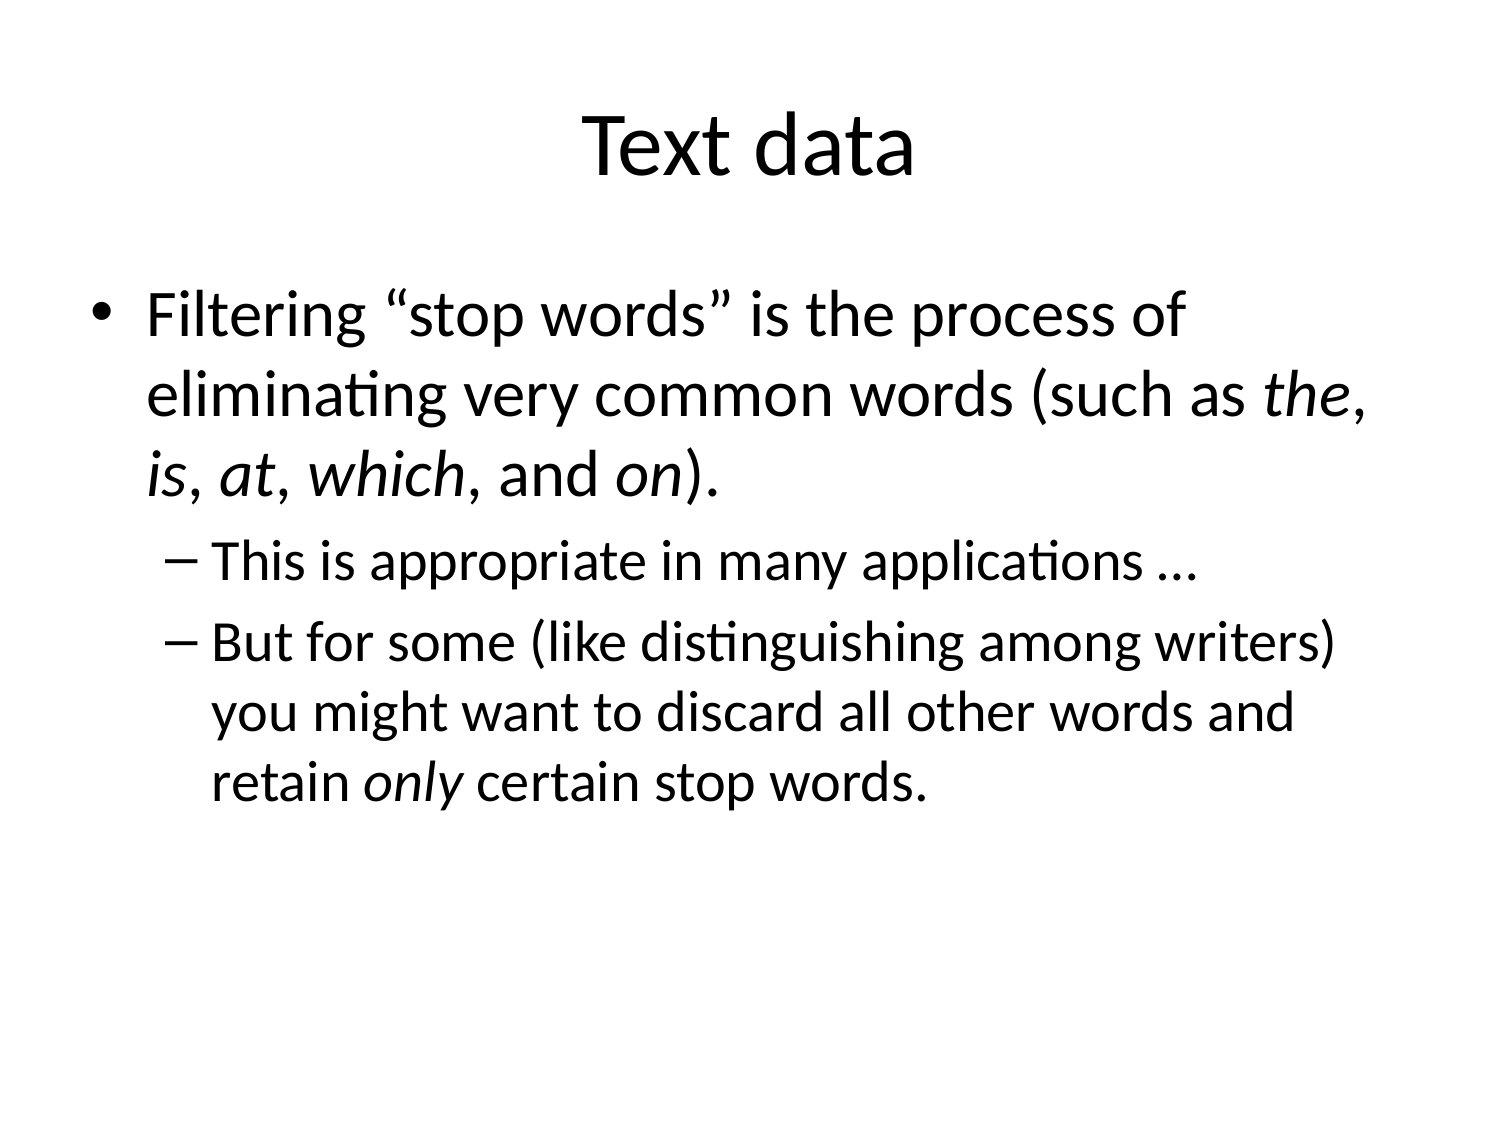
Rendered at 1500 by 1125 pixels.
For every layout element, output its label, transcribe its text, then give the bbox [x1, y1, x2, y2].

title Text data [75, 45, 1425, 233]
list Filtering “stop words” is the process of eliminating very common words (such as the, is, at, which, and on). This is appropriate in many applications … But for some (like distinguishing among writers) you might want to discard all other words and retain only certain stop words. [75, 262, 1425, 1005]
